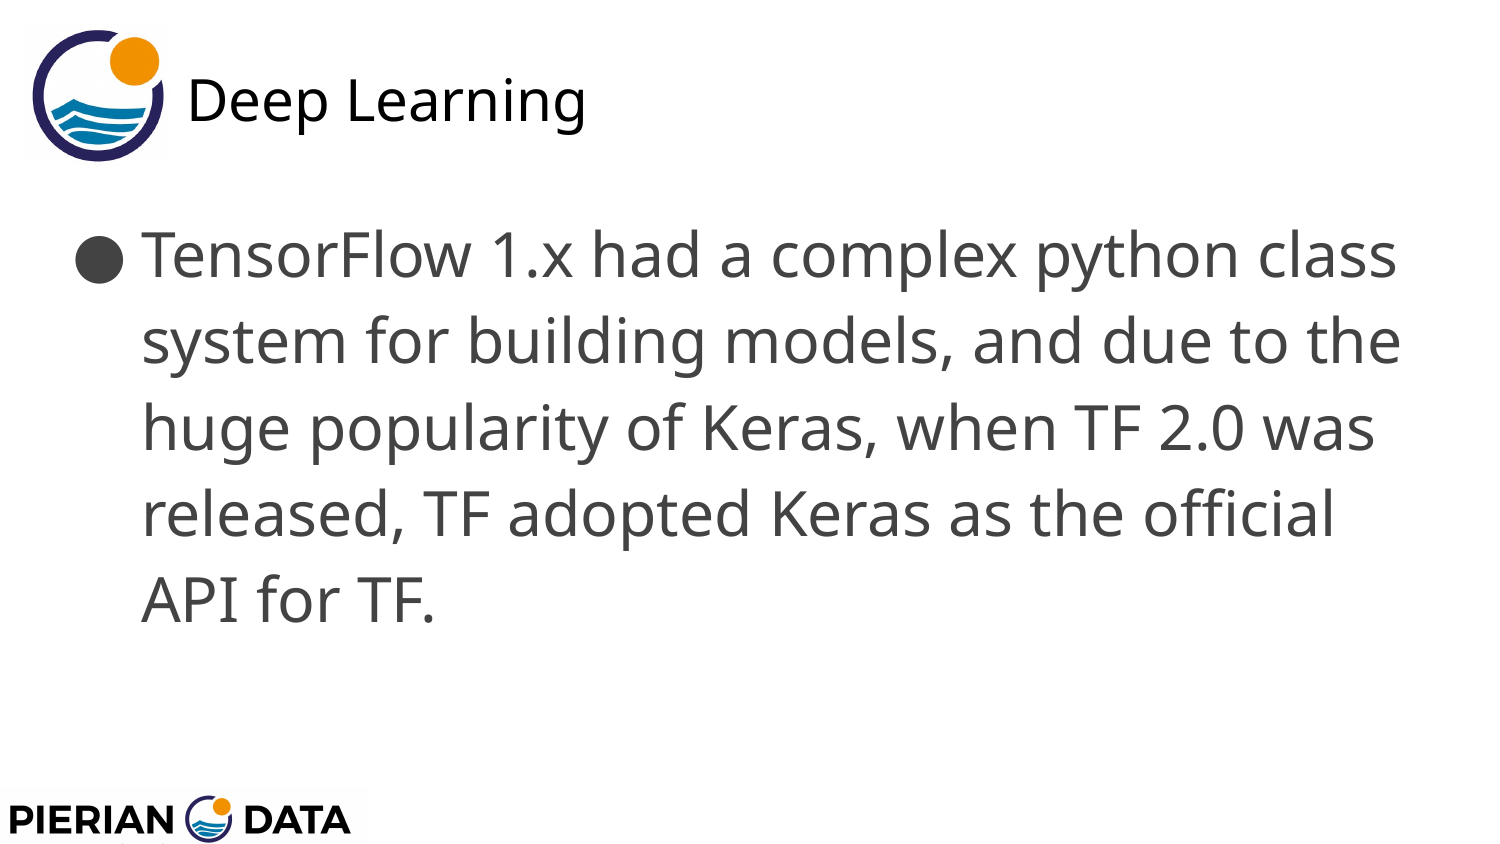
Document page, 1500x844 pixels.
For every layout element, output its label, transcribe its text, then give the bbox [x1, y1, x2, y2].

picture [0, 787, 368, 844]
picture [24, 24, 172, 167]
list TensorFlow 1.x had a complex python class system for building models, and due to the huge popularity of Keras, when TF 2.0 was released, TF adopted Keras as the official API for TF. [51, 189, 1449, 750]
title Deep Learning [176, 48, 1449, 143]
